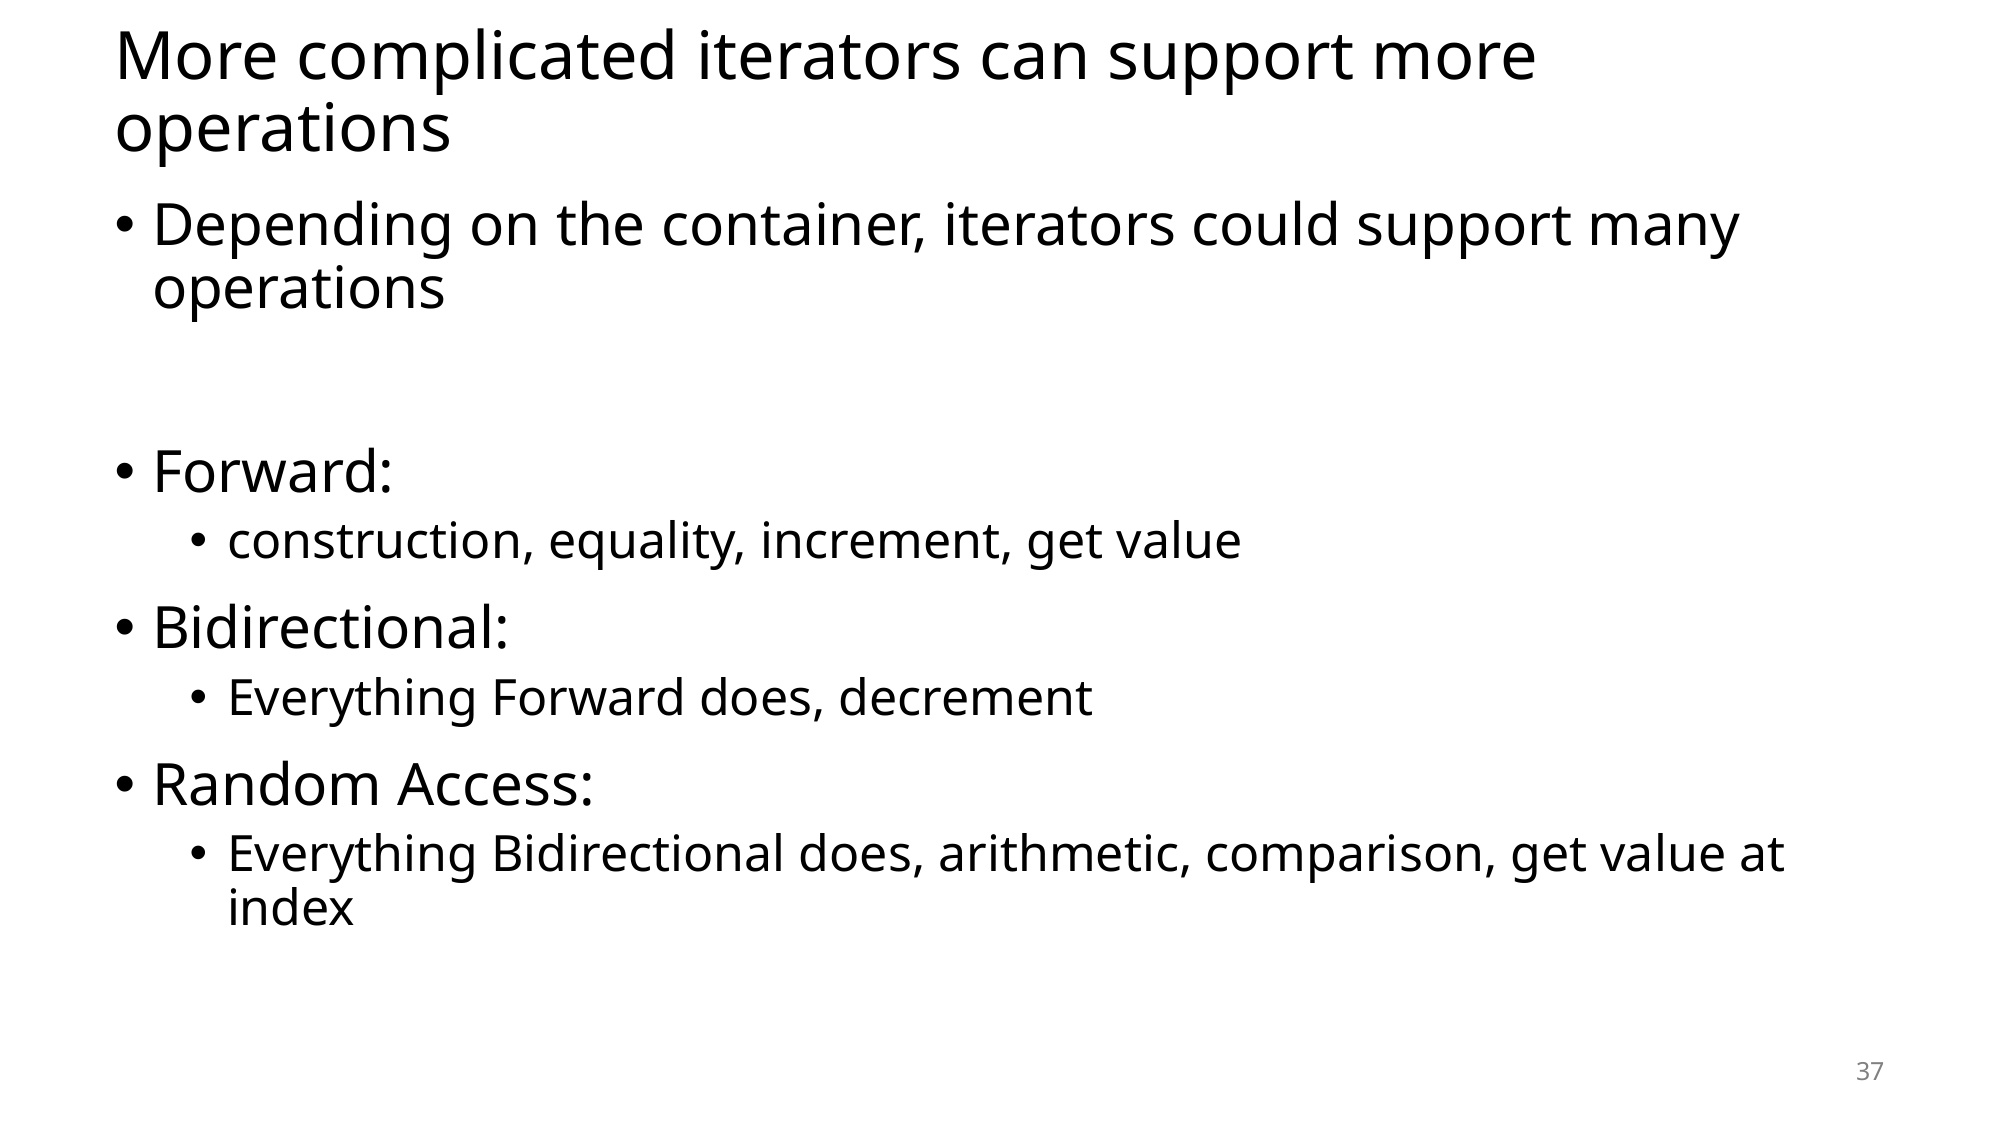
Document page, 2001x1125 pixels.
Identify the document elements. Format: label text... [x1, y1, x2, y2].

slide_number 37 [1749, 1042, 1900, 1103]
list Depending on the container, iterators could support many operations Forward: construction, equality, increment, get value Bidirectional: Everything Forward does, decrement Random Access: Everything Bidirectional does, arithmetic, comparison, get value at index [99, 187, 1900, 1013]
title More complicated iterators can support more operations [99, 37, 1900, 150]
